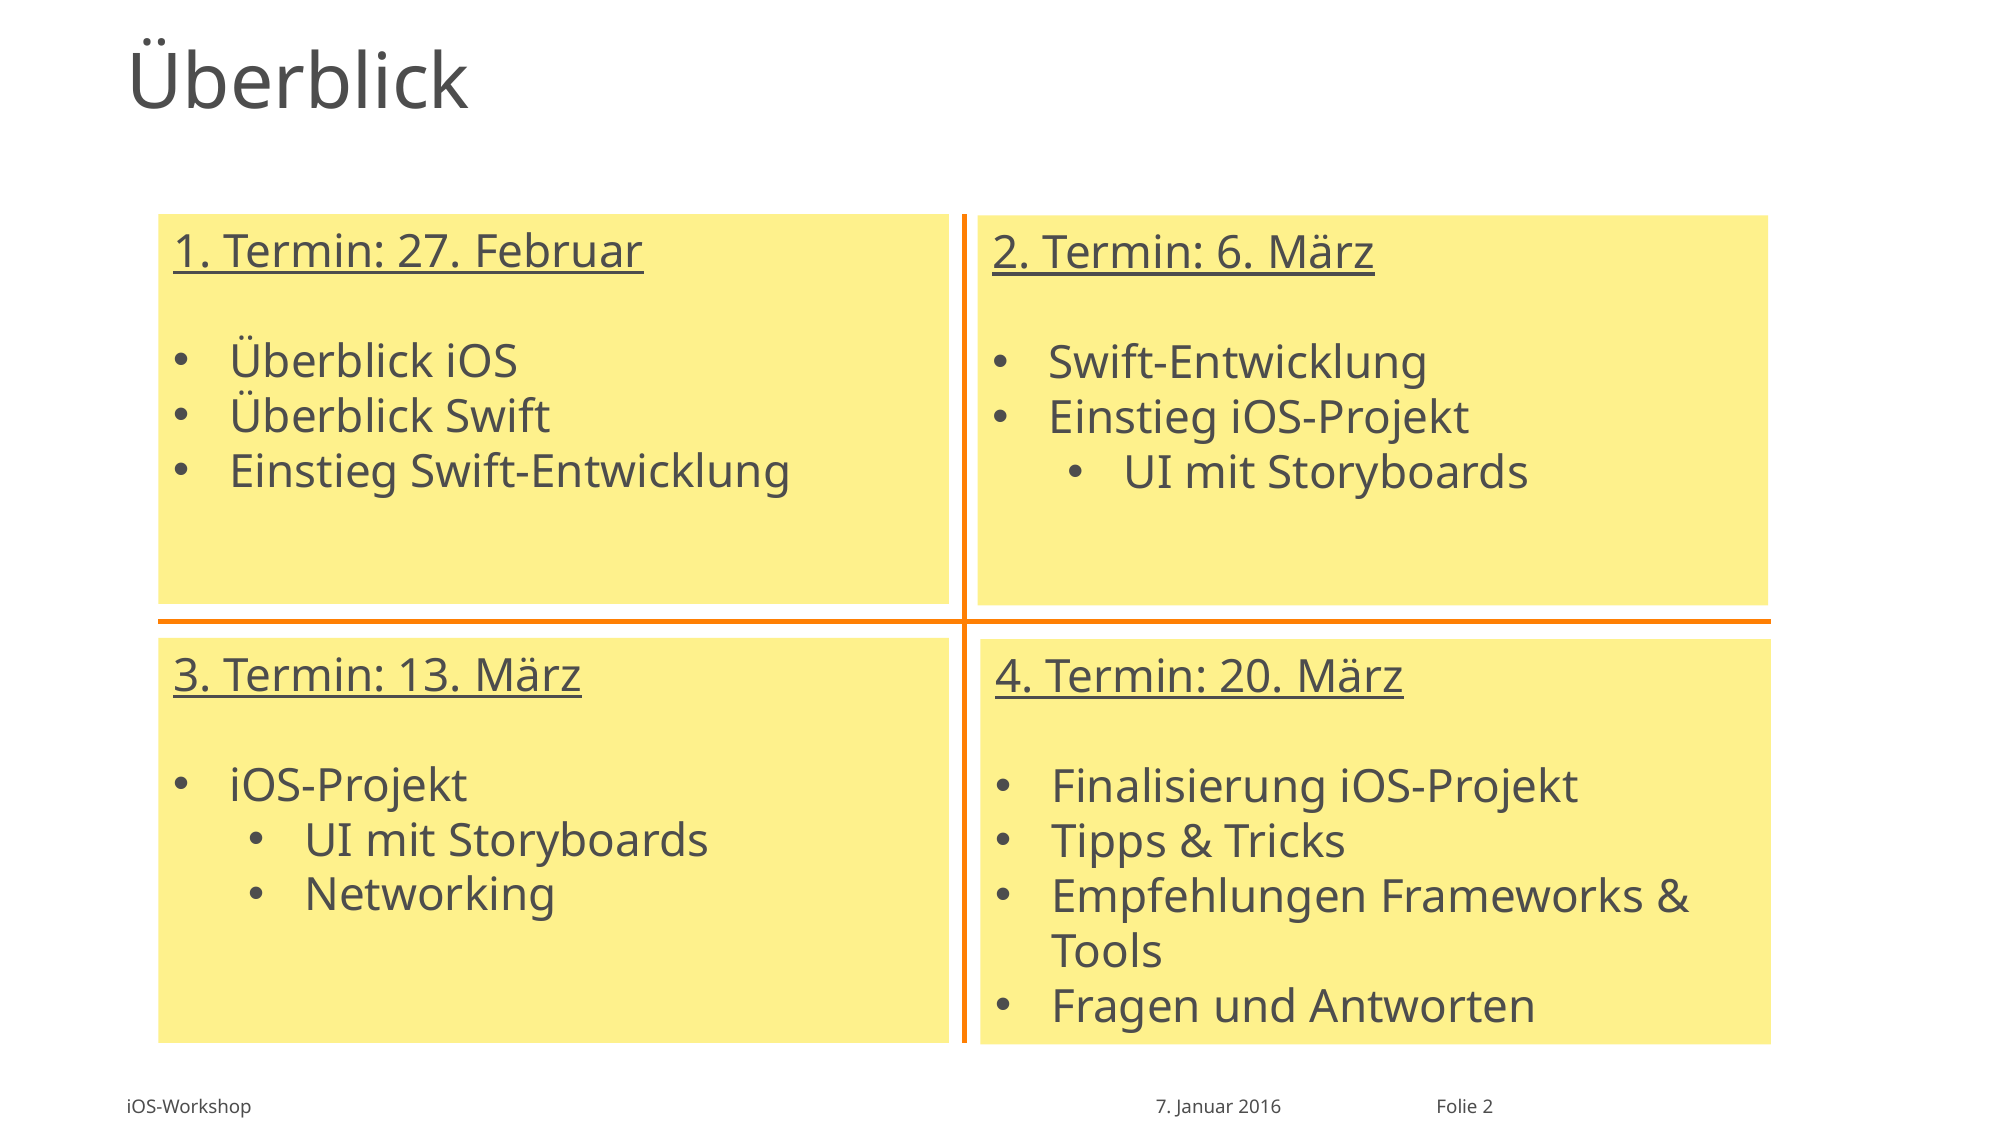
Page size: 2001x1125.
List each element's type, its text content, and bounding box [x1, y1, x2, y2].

text_box 3. Termin: 13. März iOS-Projekt UI mit Storyboards Networking [158, 637, 949, 1043]
text_box 1. Termin: 27. Februar Überblick iOS Überblick Swift Einstieg Swift-Entwicklung [158, 214, 949, 604]
text_box 2. Termin: 6. März Swift-Entwicklung Einstieg iOS-Projekt UI mit Storyboards [977, 215, 1769, 606]
slide_number Folie 2 [1436, 1094, 1686, 1120]
footer iOS-Workshop [126, 1094, 1125, 1120]
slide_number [1155, 1094, 1406, 1120]
title Überblick [126, 36, 1967, 154]
text_box 4. Termin: 20. März Finalisierung iOS-Projekt Tipps & Tricks Empfehlungen Frameworks & Tools Fragen und Antworten [980, 639, 1771, 1045]
